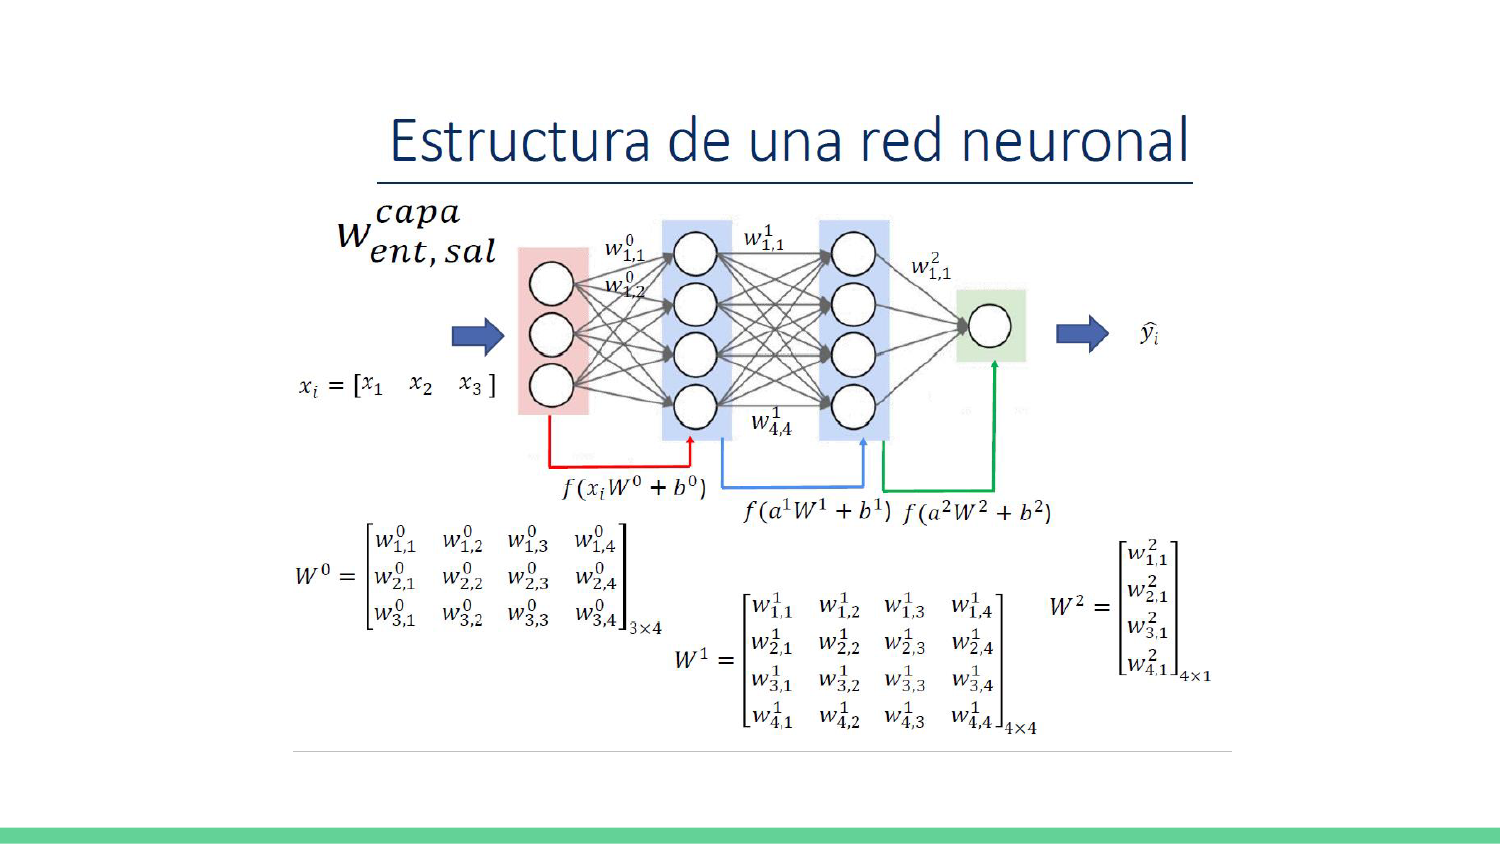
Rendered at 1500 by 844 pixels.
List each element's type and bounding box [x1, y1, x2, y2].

picture [293, 91, 1233, 752]
